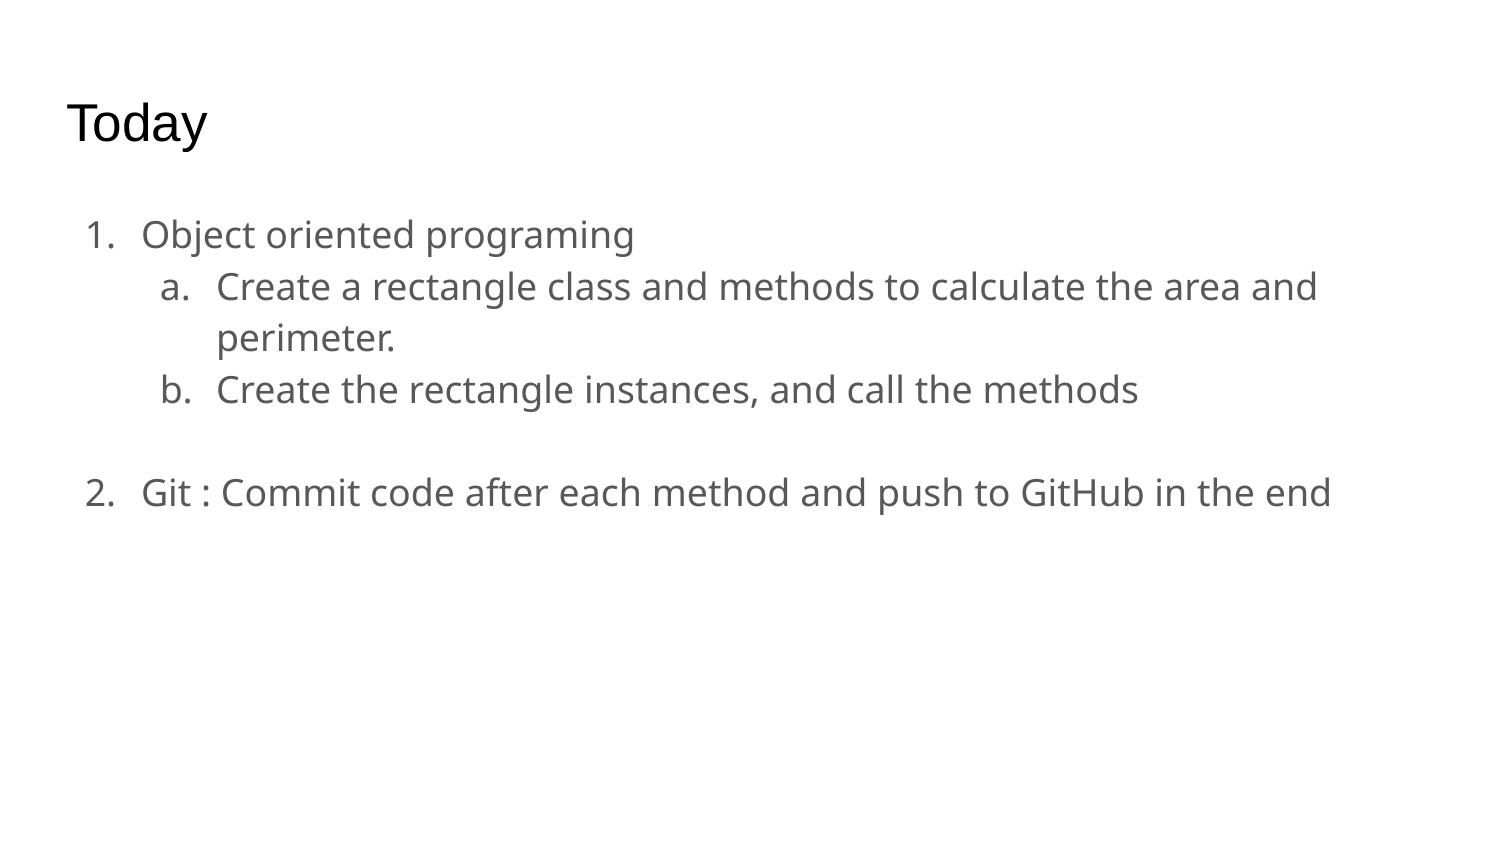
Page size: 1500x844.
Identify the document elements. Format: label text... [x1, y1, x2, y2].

title Today [51, 72, 1449, 167]
list Object oriented programing Create a rectangle class and methods to calculate the area and perimeter. Create the rectangle instances, and call the methods Git : Commit code after each method and push to GitHub in the end [51, 189, 1449, 750]
